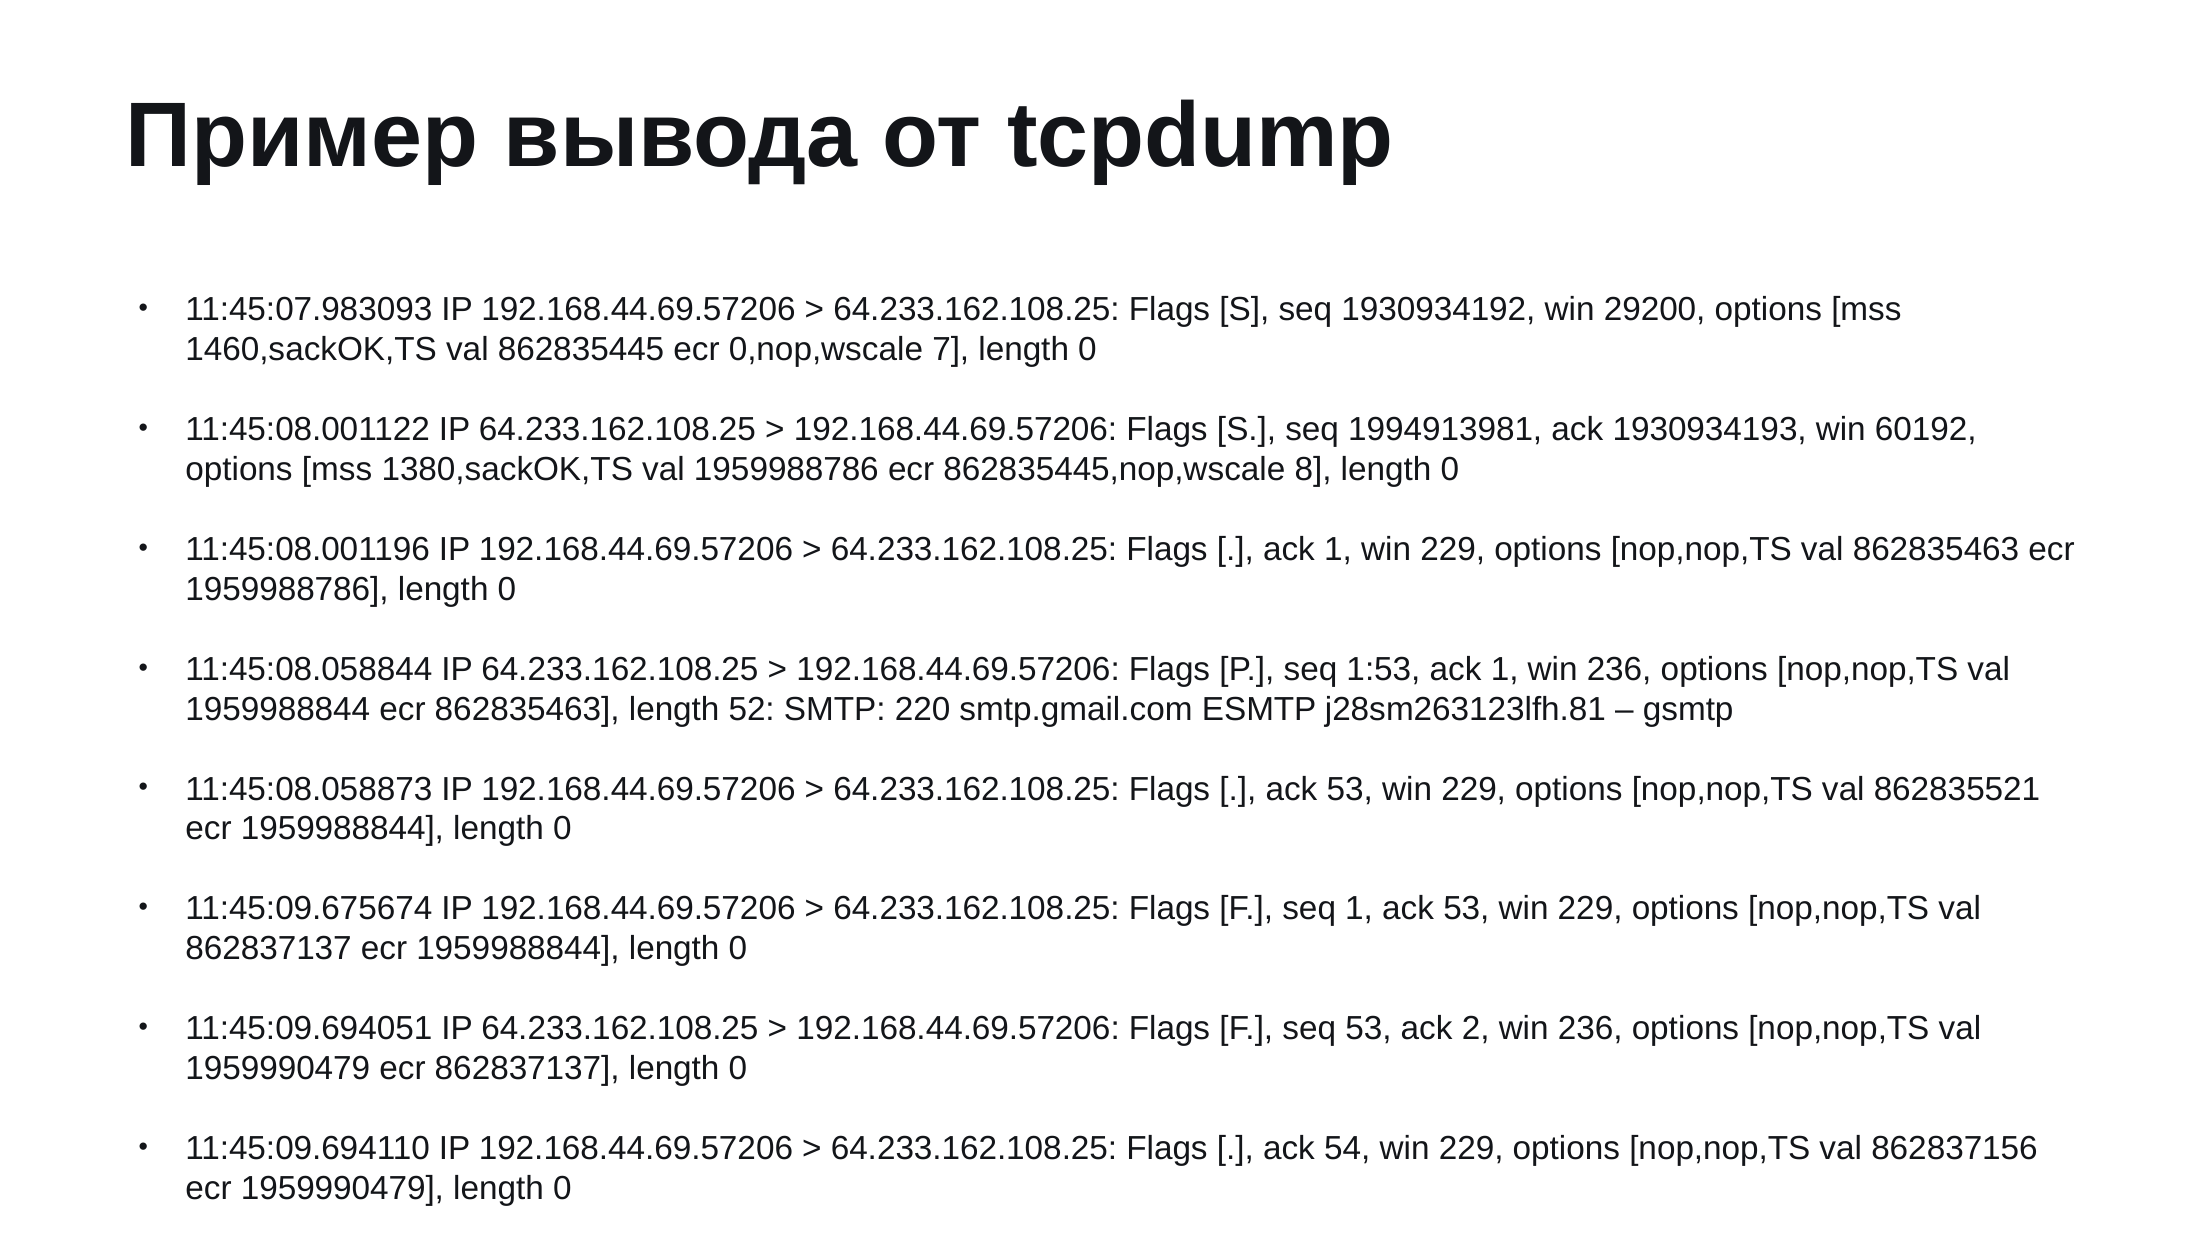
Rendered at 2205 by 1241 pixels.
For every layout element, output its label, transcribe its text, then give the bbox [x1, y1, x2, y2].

text_box 11:45:07.983093 IP 192.168.44.69.57206 > 64.233.162.108.25: Flags [S], seq 1930934192, win 29200, options [mss 1460,sackOK,TS val 862835445 ecr 0,nop,wscale 7], length 0 11:45:08.001122 IP 64.233.162.108.25 > 192.168.44.69.57206: Flags [S.], seq 1994913981, ack 1930934193, win 60192, options [mss 1380,sackOK,TS val 1959988786 ecr 862835445,nop,wscale 8], length 0 11:45:08.001196 IP 192.168.44.69.57206 > 64.233.162.108.25: Flags [.], ack 1, win 229, options [nop,nop,TS val 862835463 ecr 1959988786], length 0 11:45:08.058844 IP 64.233.162.108.25 > 192.168.44.69.57206: Flags [P.], seq 1:53, ack 1, win 236, options [nop,nop,TS val 1959988844 ecr 862835463], length 52: SMTP: 220 smtp.gmail.com ESMTP j28sm263123lfh.81 – gsmtp 11:45:08.058873 IP 192.168.44.69.57206 > 64.233.162.108.25: Flags [.], ack 53, win 229, options [nop,nop,TS val 862835521 ecr 1959988844], length 0 11:45:09.675674 IP 192.168.44.69.57206 > 64.233.162.108.25: Flags [F.], seq 1, ack 53, win 229, options [nop,nop,TS val 862837137 ecr 1959988844], length 0 11:45:09.694051 IP 64.233.162.108.25 > 192.168.44.69.57206: Flags [F.], seq 53, ack 2, win 236, options [nop,nop,TS val 1959990479 ecr 862837137], length 0 11:45:09.694110 IP 192.168.44.69.57206 > 64.233.162.108.25: Flags [.], ack 54, win 229, options [nop,nop,TS val 862837156 ecr 1959990479], length 0 [86, 240, 2095, 1214]
title Пример вывода от tcpdump [110, 79, 2095, 240]
